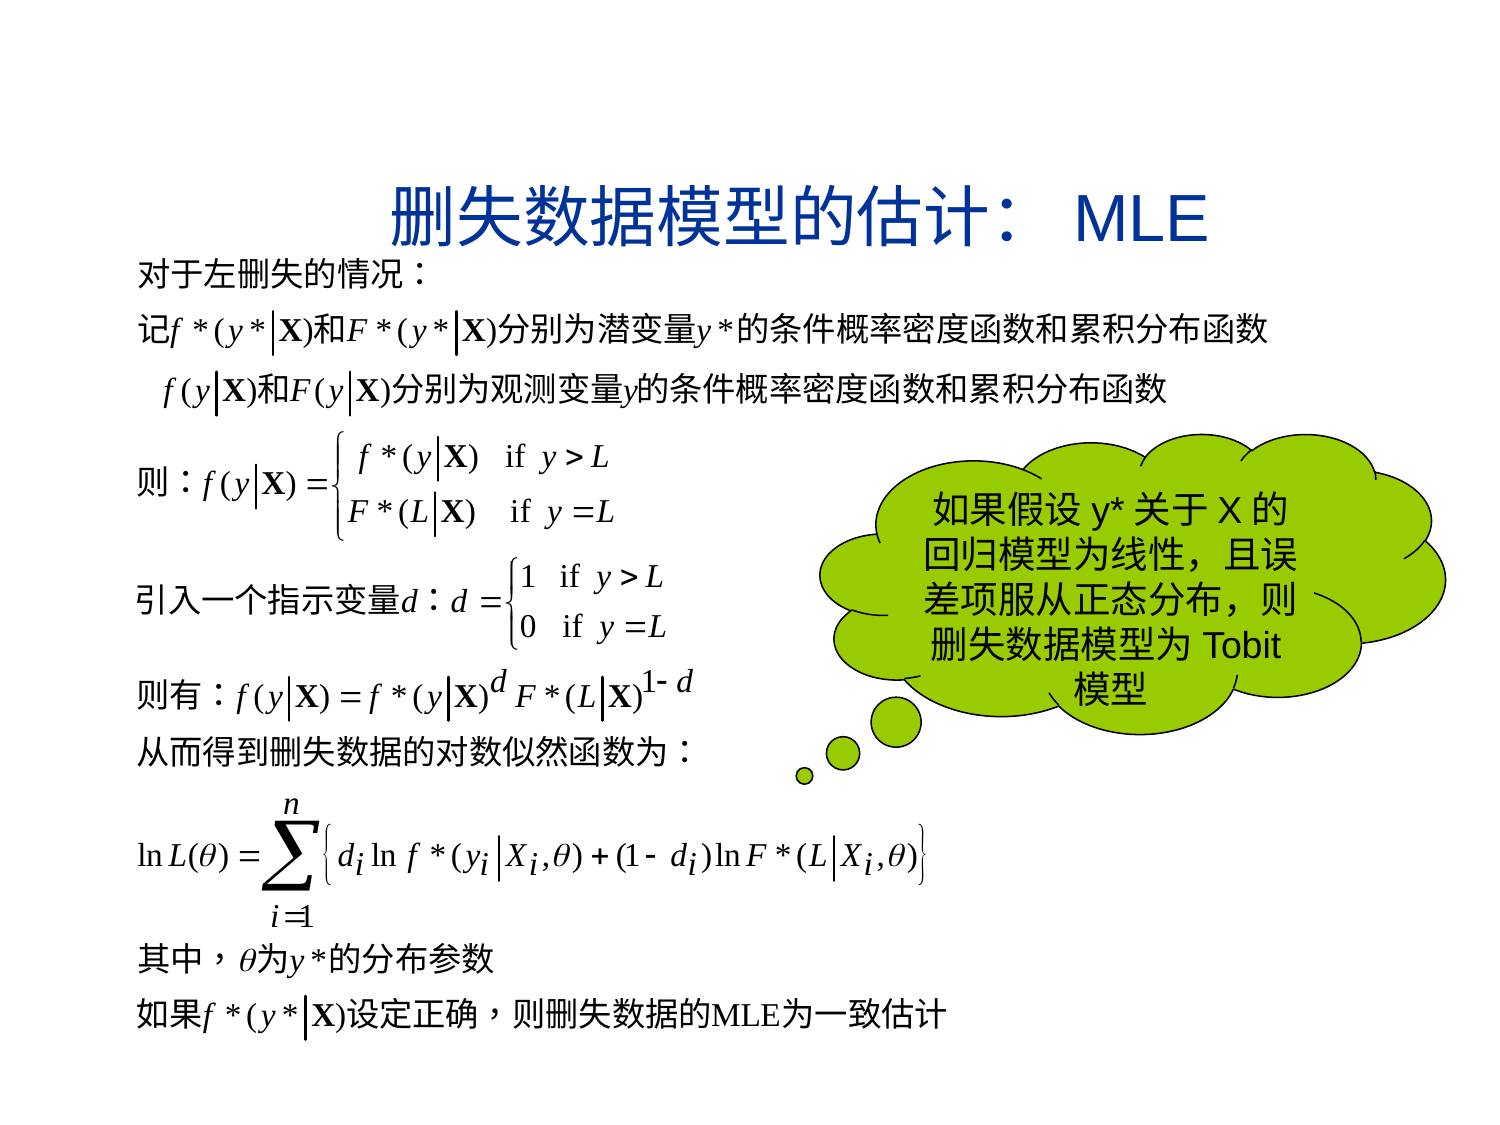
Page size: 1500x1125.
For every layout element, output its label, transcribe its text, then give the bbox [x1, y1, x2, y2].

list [128, 245, 1280, 1093]
title 删失数据模型的估计：MLE [124, 174, 1476, 263]
text_box 如果假设y*关于X的回归模型为线性，且误差项服从正态分布，则删失数据模型为Tobit模型 [1285, 434, 1446, 698]
